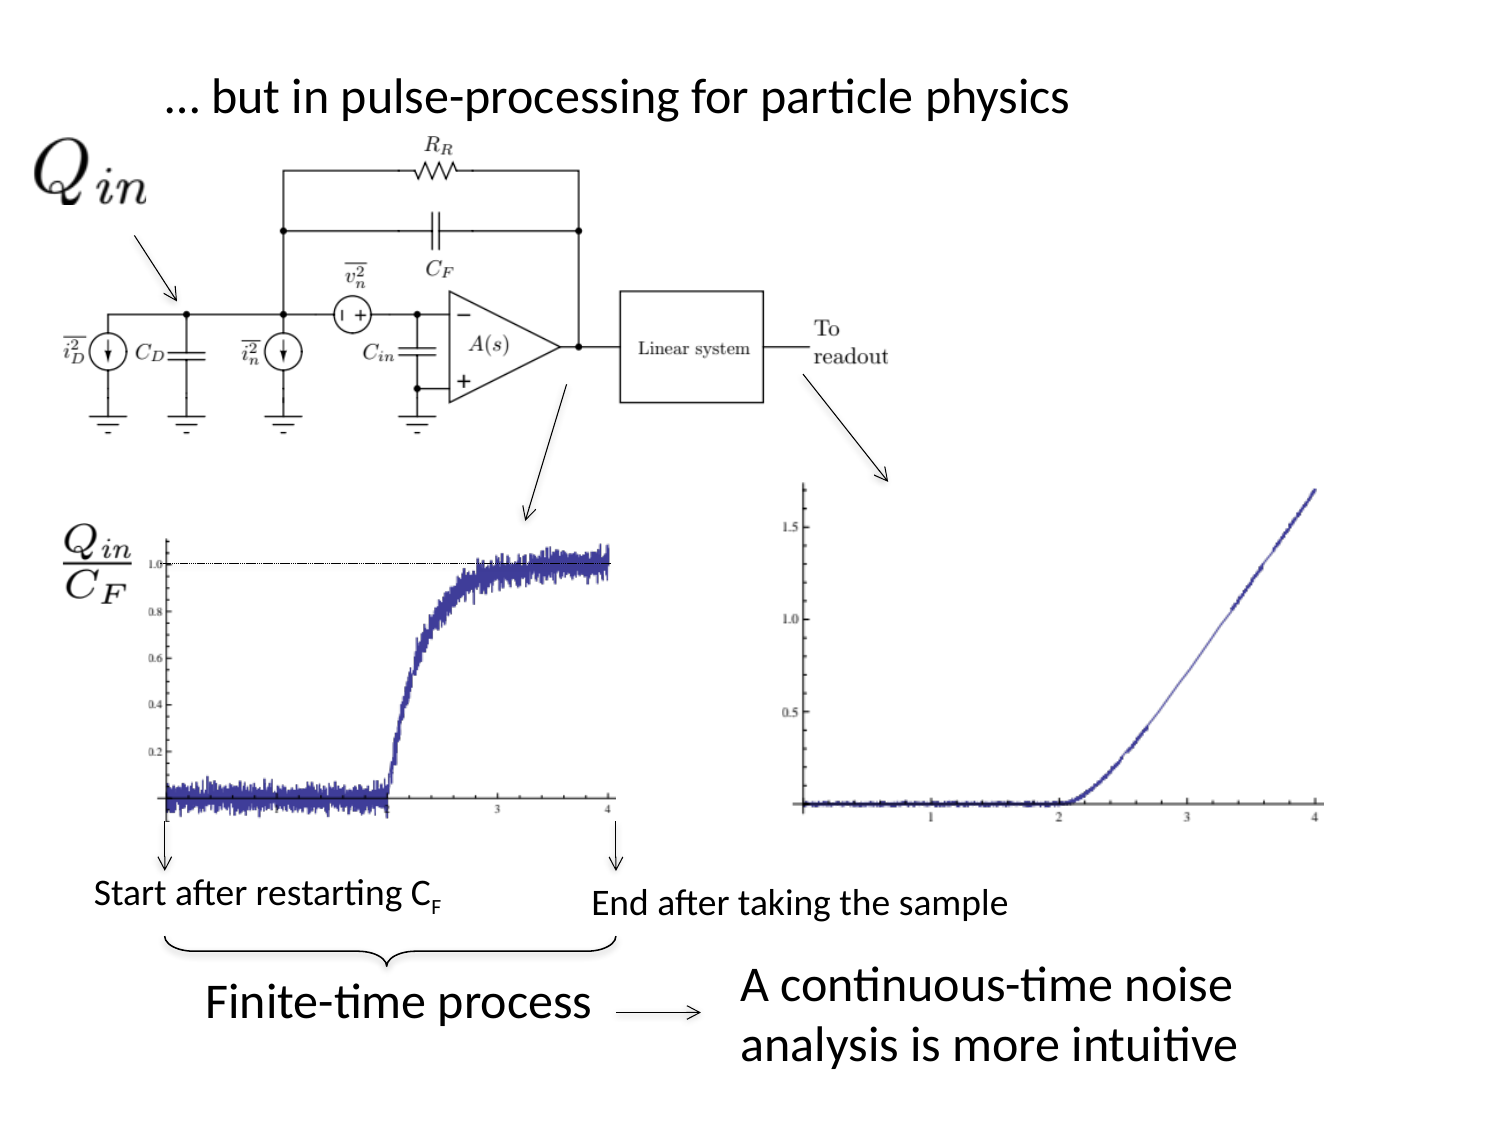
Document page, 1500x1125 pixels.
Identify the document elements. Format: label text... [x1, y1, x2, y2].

text_box Start after restarting CF [79, 860, 457, 927]
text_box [802, 373, 889, 483]
picture [62, 523, 132, 604]
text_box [134, 235, 178, 302]
text_box … but in pulse-processing for particle physics [150, 56, 1086, 132]
picture [782, 481, 1325, 822]
picture [33, 135, 889, 437]
text_box Finite-time process [190, 961, 619, 1037]
picture [148, 536, 617, 822]
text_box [525, 384, 567, 522]
text_box [162, 935, 618, 961]
text_box End after taking the sample [576, 870, 1025, 931]
text_box A continuous-time noise analysis is more intuitive [725, 944, 1407, 1079]
